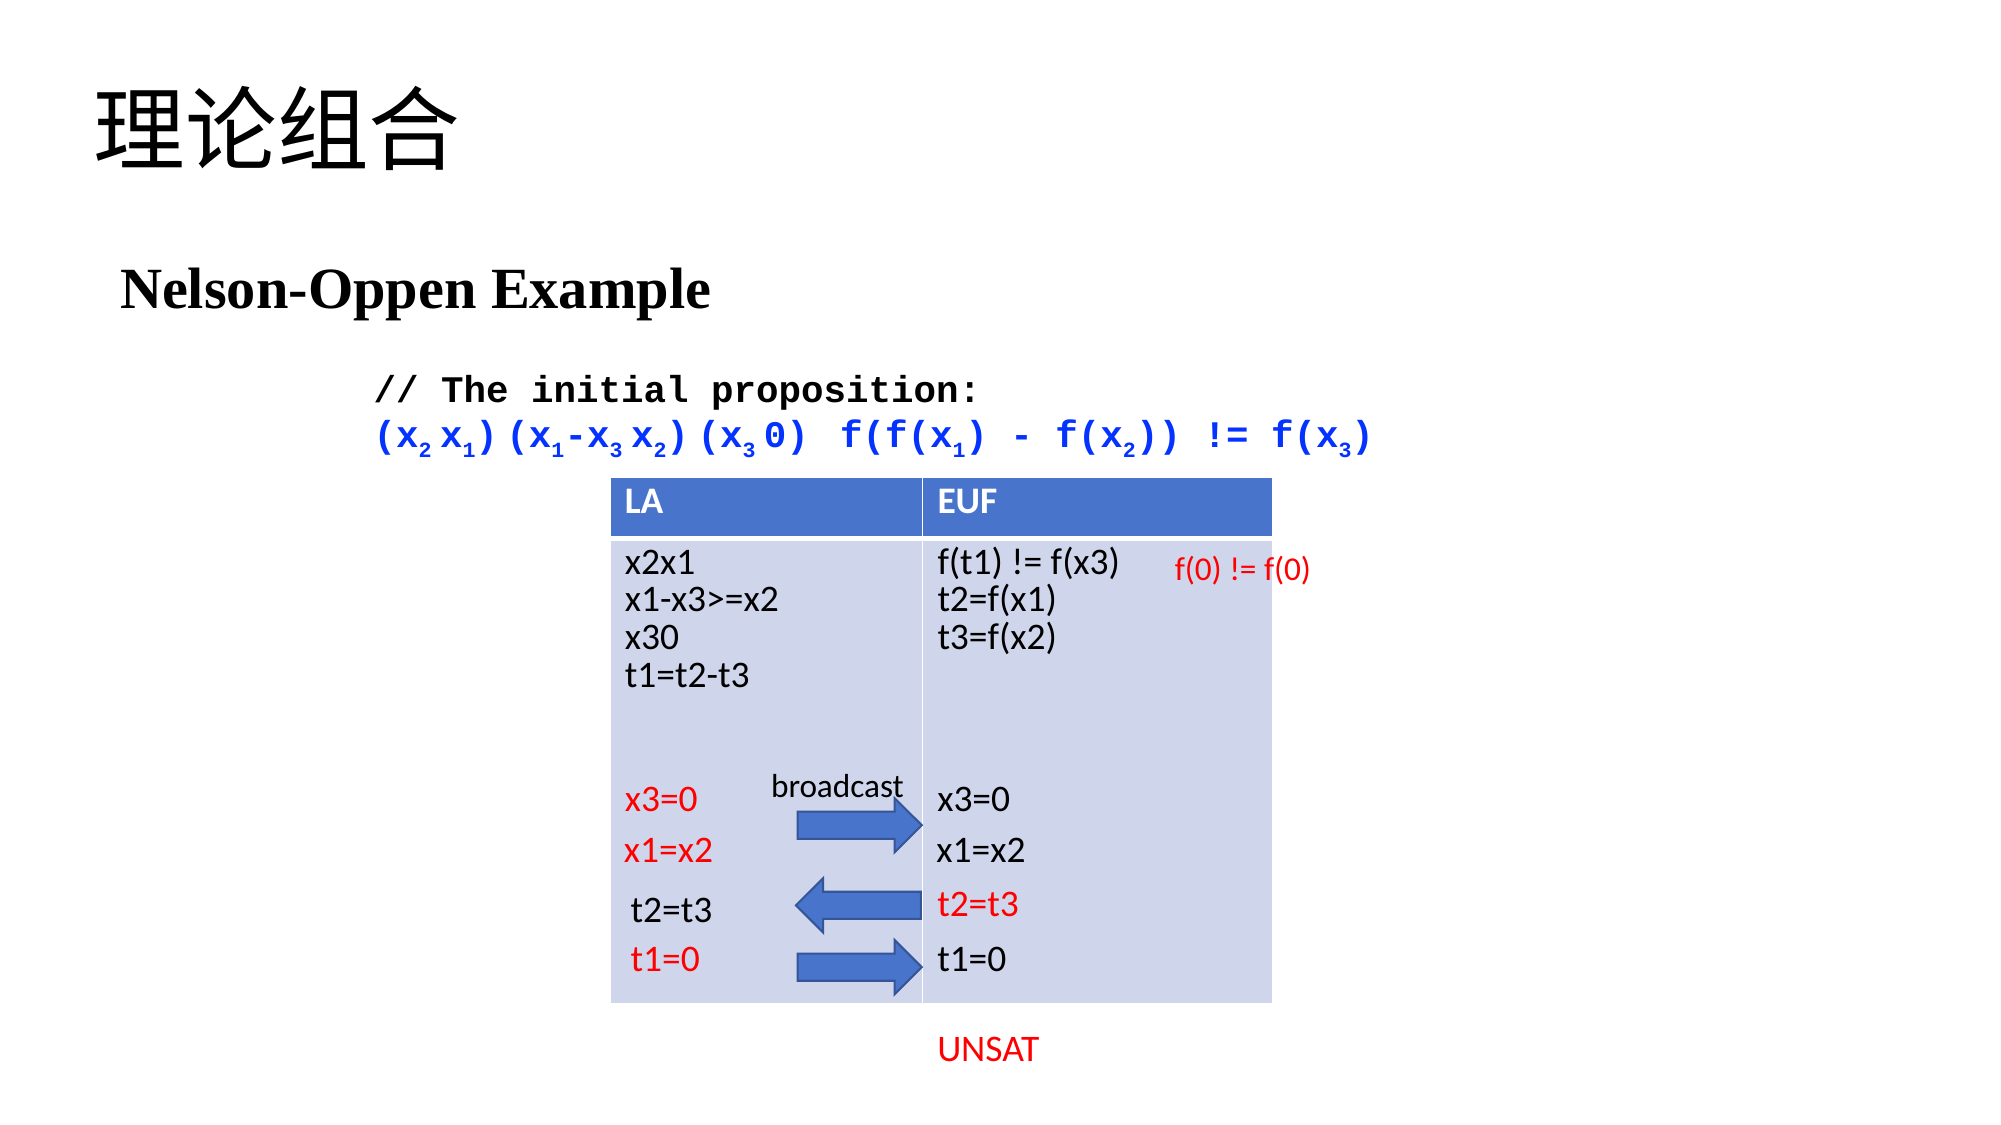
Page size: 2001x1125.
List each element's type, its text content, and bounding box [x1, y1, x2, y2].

text_box UNSAT [922, 1016, 1130, 1077]
text_box x3=0 [610, 766, 760, 817]
text_box x1=x2 [921, 817, 1072, 878]
text_box [796, 937, 924, 997]
text_box [794, 875, 922, 936]
text_box t1=0 [615, 938, 766, 986]
text_box f(0) != f(0) [1160, 539, 1385, 595]
text_box x1=x2 [609, 817, 760, 878]
text_box t2=t3 [615, 878, 766, 938]
text_box t2=t3 [922, 872, 1073, 926]
text_box t1=0 [922, 926, 1073, 987]
text_box Nelson-Oppen Example [105, 242, 727, 328]
text_box [796, 812, 924, 855]
text_box x3=0 [922, 766, 1073, 827]
text_box broadcast [756, 756, 982, 812]
title 理论组合 [78, 25, 1804, 243]
